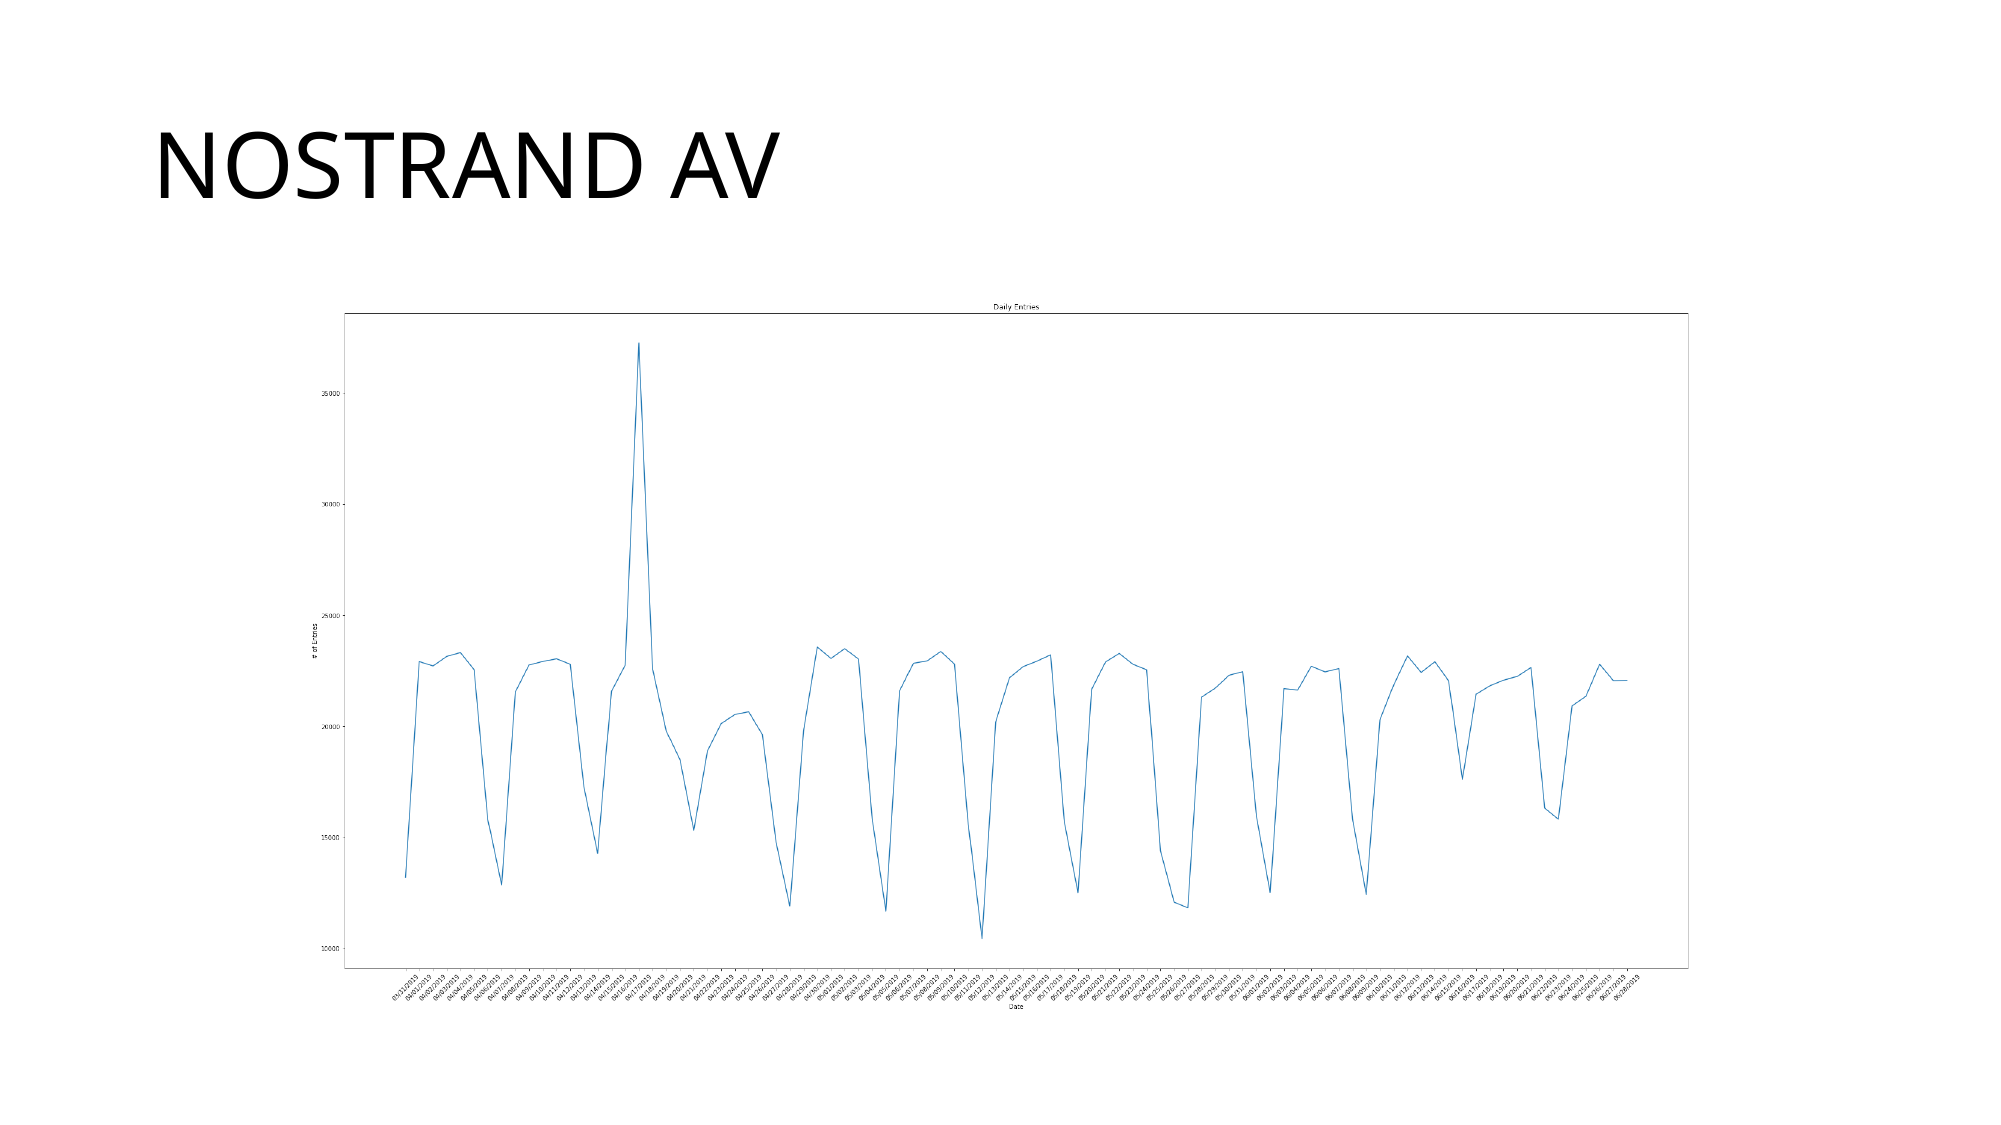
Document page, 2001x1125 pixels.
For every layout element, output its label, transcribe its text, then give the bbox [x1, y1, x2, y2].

title NOSTRAND AV [137, 59, 1863, 278]
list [308, 299, 1692, 1014]
